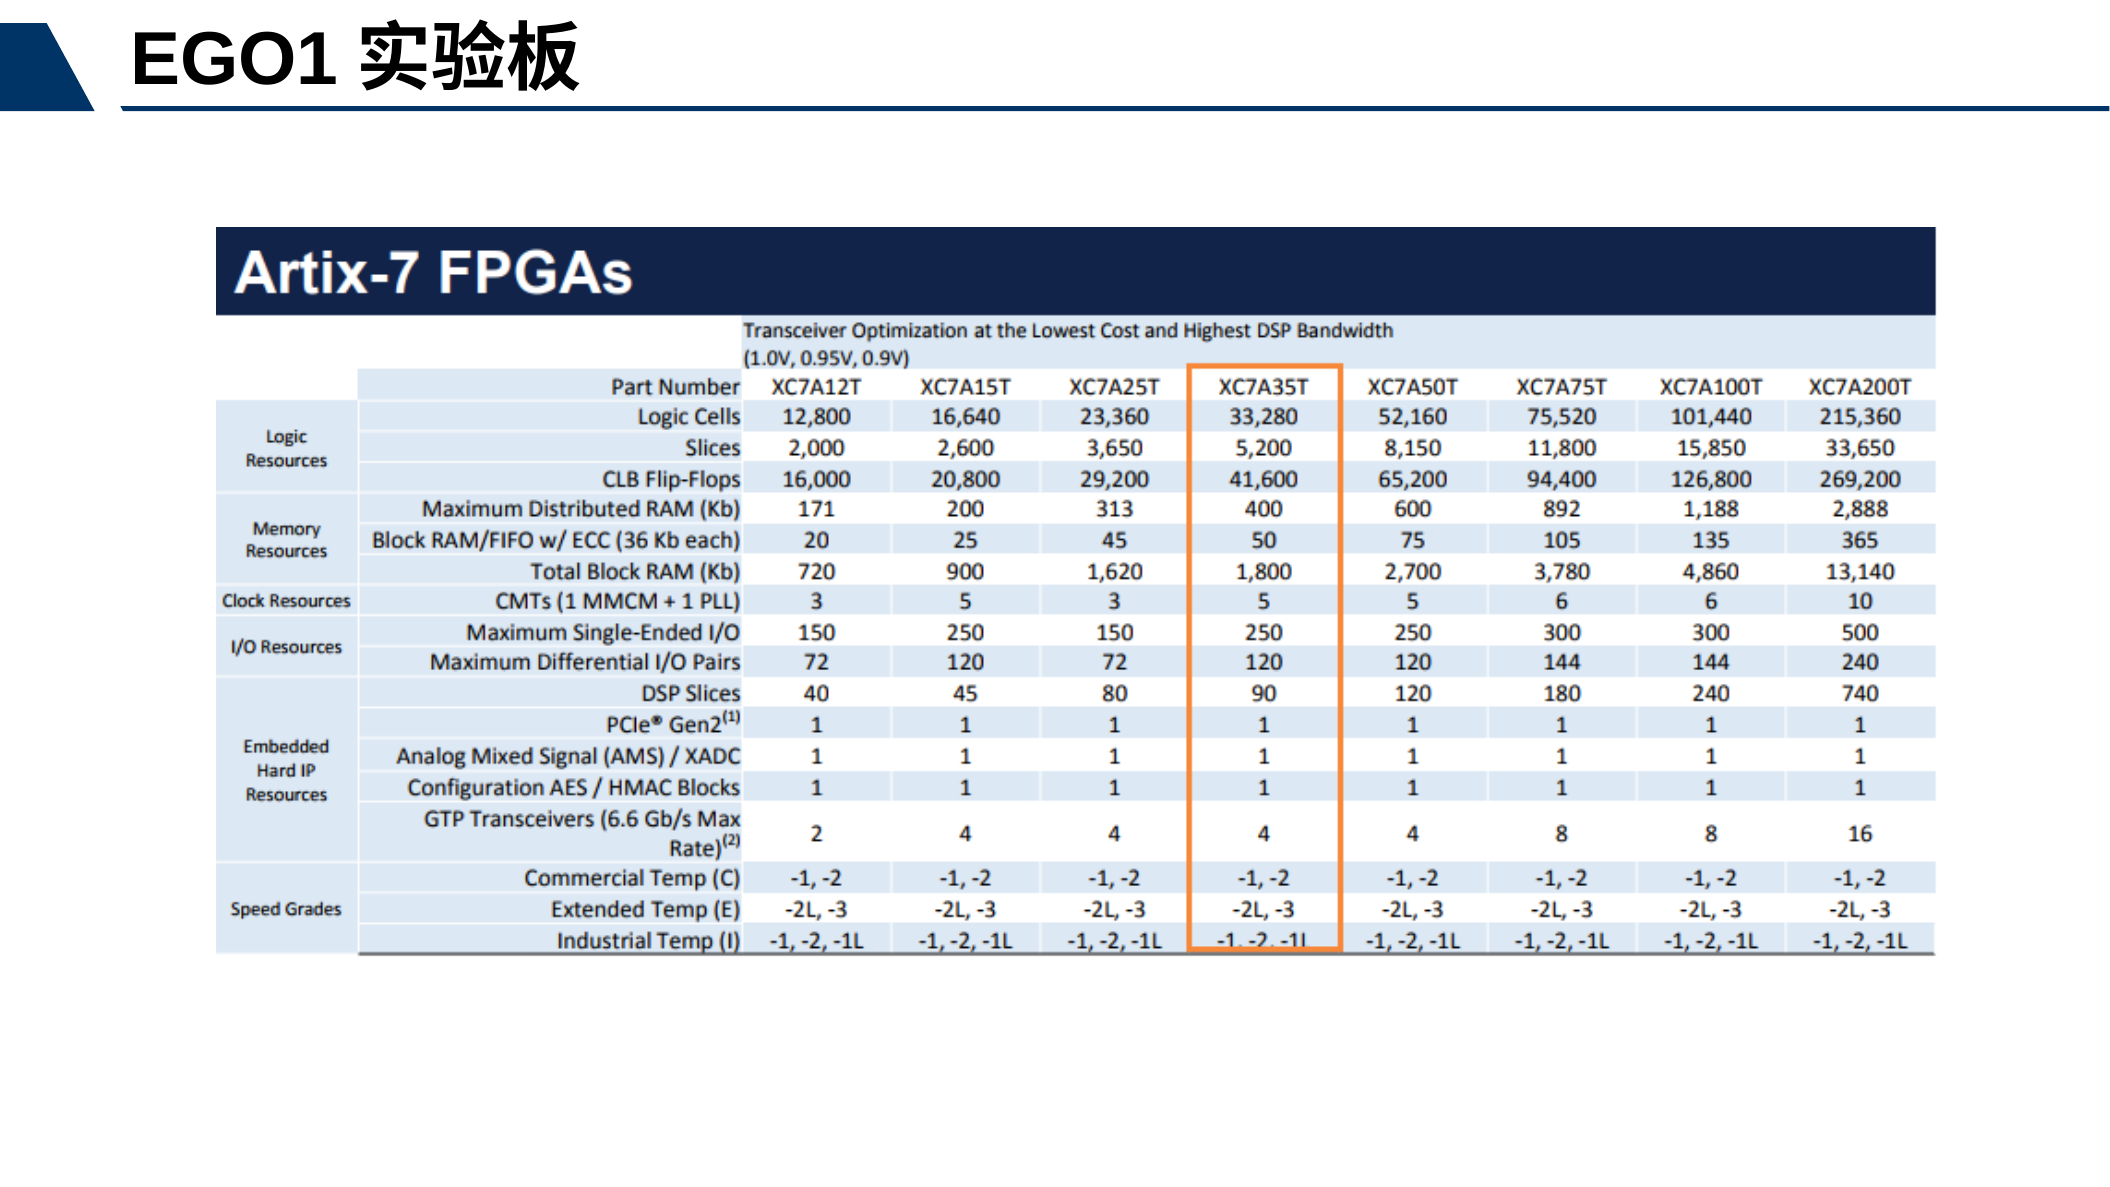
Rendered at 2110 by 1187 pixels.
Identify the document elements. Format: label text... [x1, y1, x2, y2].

text_box EGO1实验板 [115, 12, 1466, 200]
text_box [1466, 104, 2110, 113]
text_box [0, 22, 97, 113]
picture [215, 227, 1938, 958]
